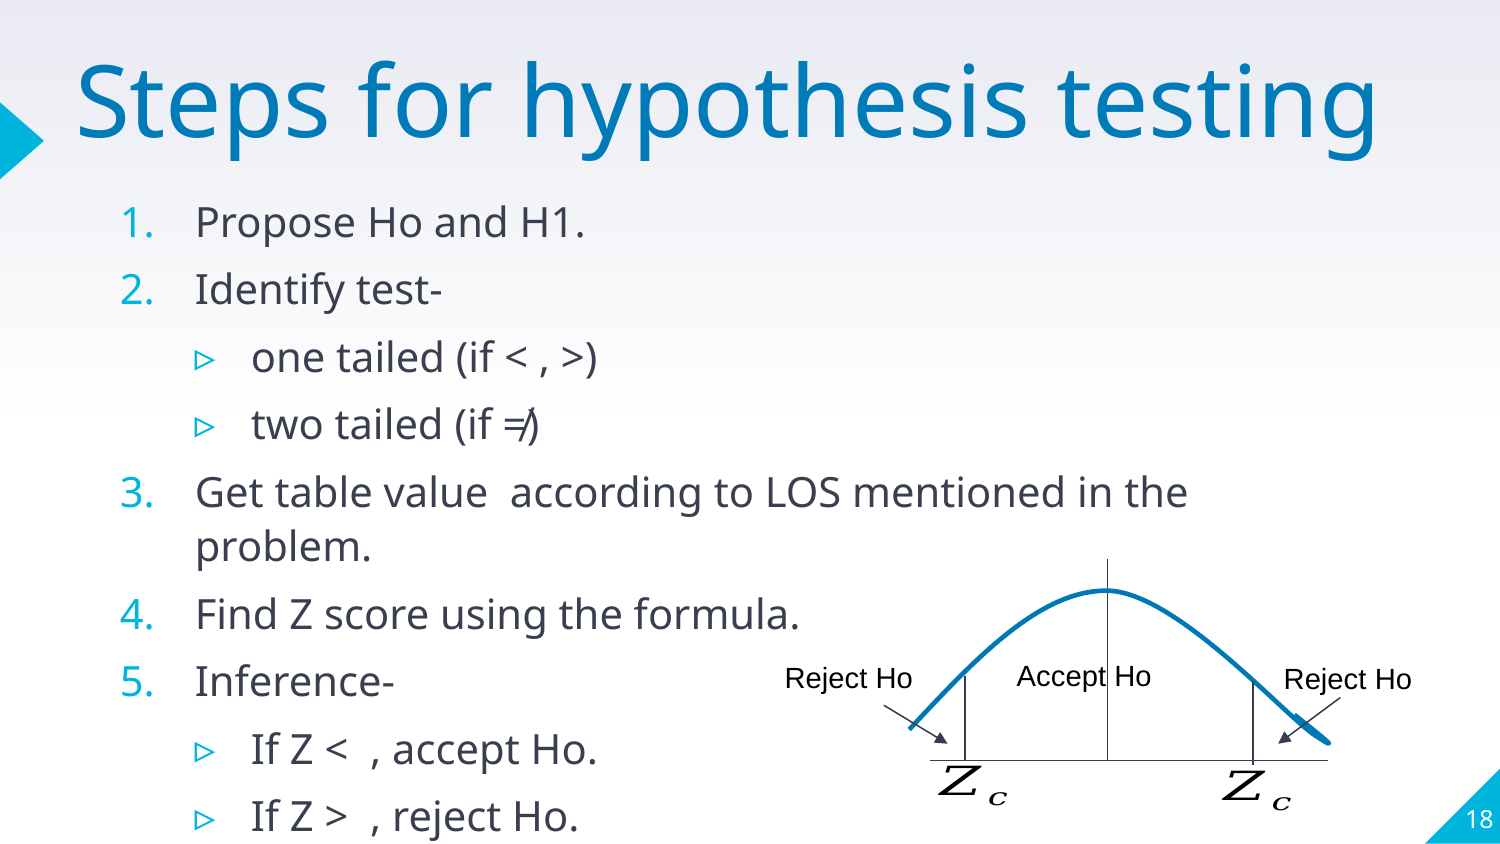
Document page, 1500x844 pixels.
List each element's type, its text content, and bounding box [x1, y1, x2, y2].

text_box Reject Ho [1268, 653, 1448, 703]
text_box Accept Ho [1001, 649, 1103, 700]
slide_number 18 [1418, 760, 1494, 838]
title Steps for hypothesis testing [75, 60, 1419, 239]
text_box Accept Ho [1112, 649, 1181, 700]
text_box [933, 589, 1103, 728]
text_box Reject Ho [769, 651, 949, 702]
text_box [1277, 697, 1341, 745]
text_box [1112, 590, 1272, 722]
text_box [883, 704, 948, 745]
